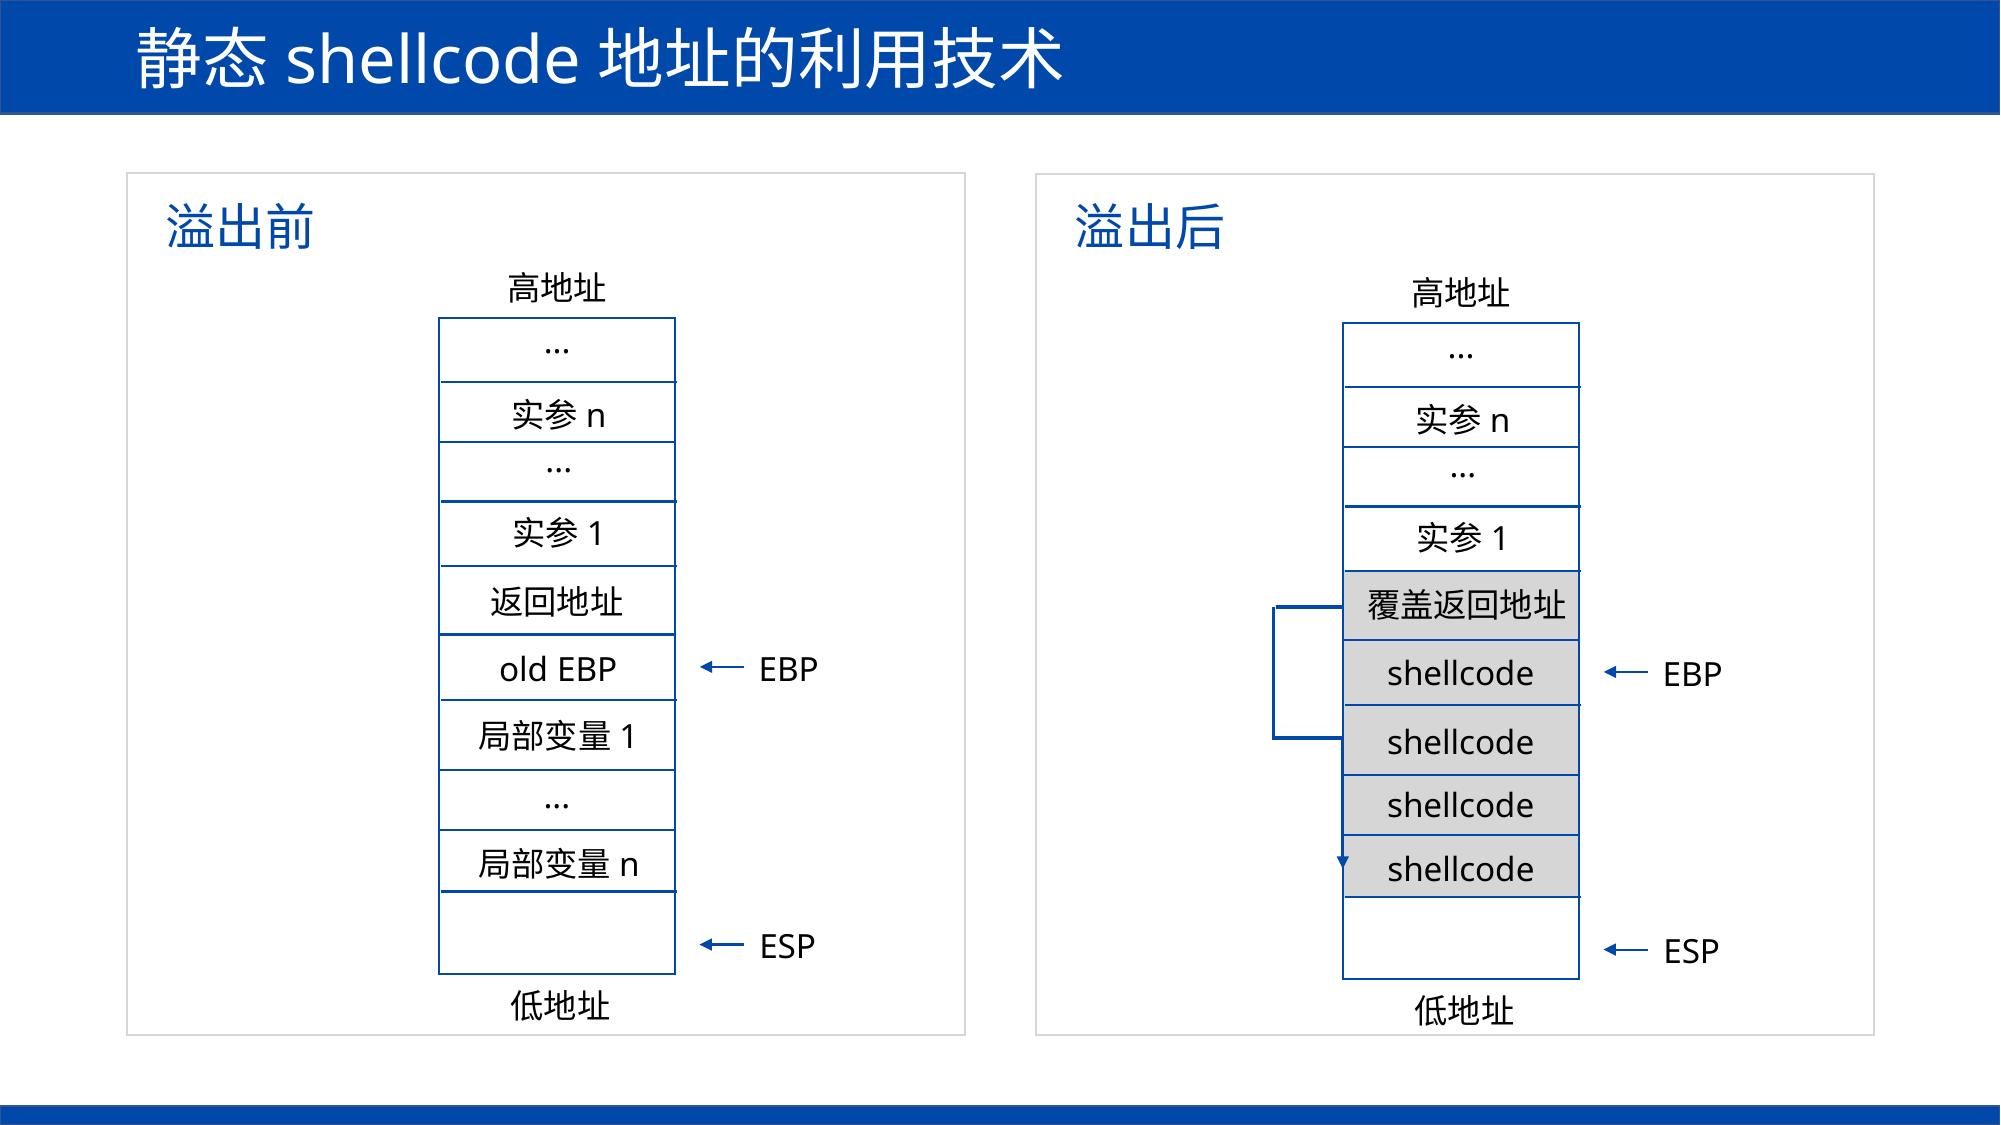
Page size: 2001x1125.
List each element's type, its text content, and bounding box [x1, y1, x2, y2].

text_box 静态shellcode地址的利用技术 [0, 0, 2000, 115]
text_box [1177, 703, 1440, 773]
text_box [1035, 173, 1875, 1035]
text_box [0, 1105, 2000, 1125]
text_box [126, 172, 966, 1035]
